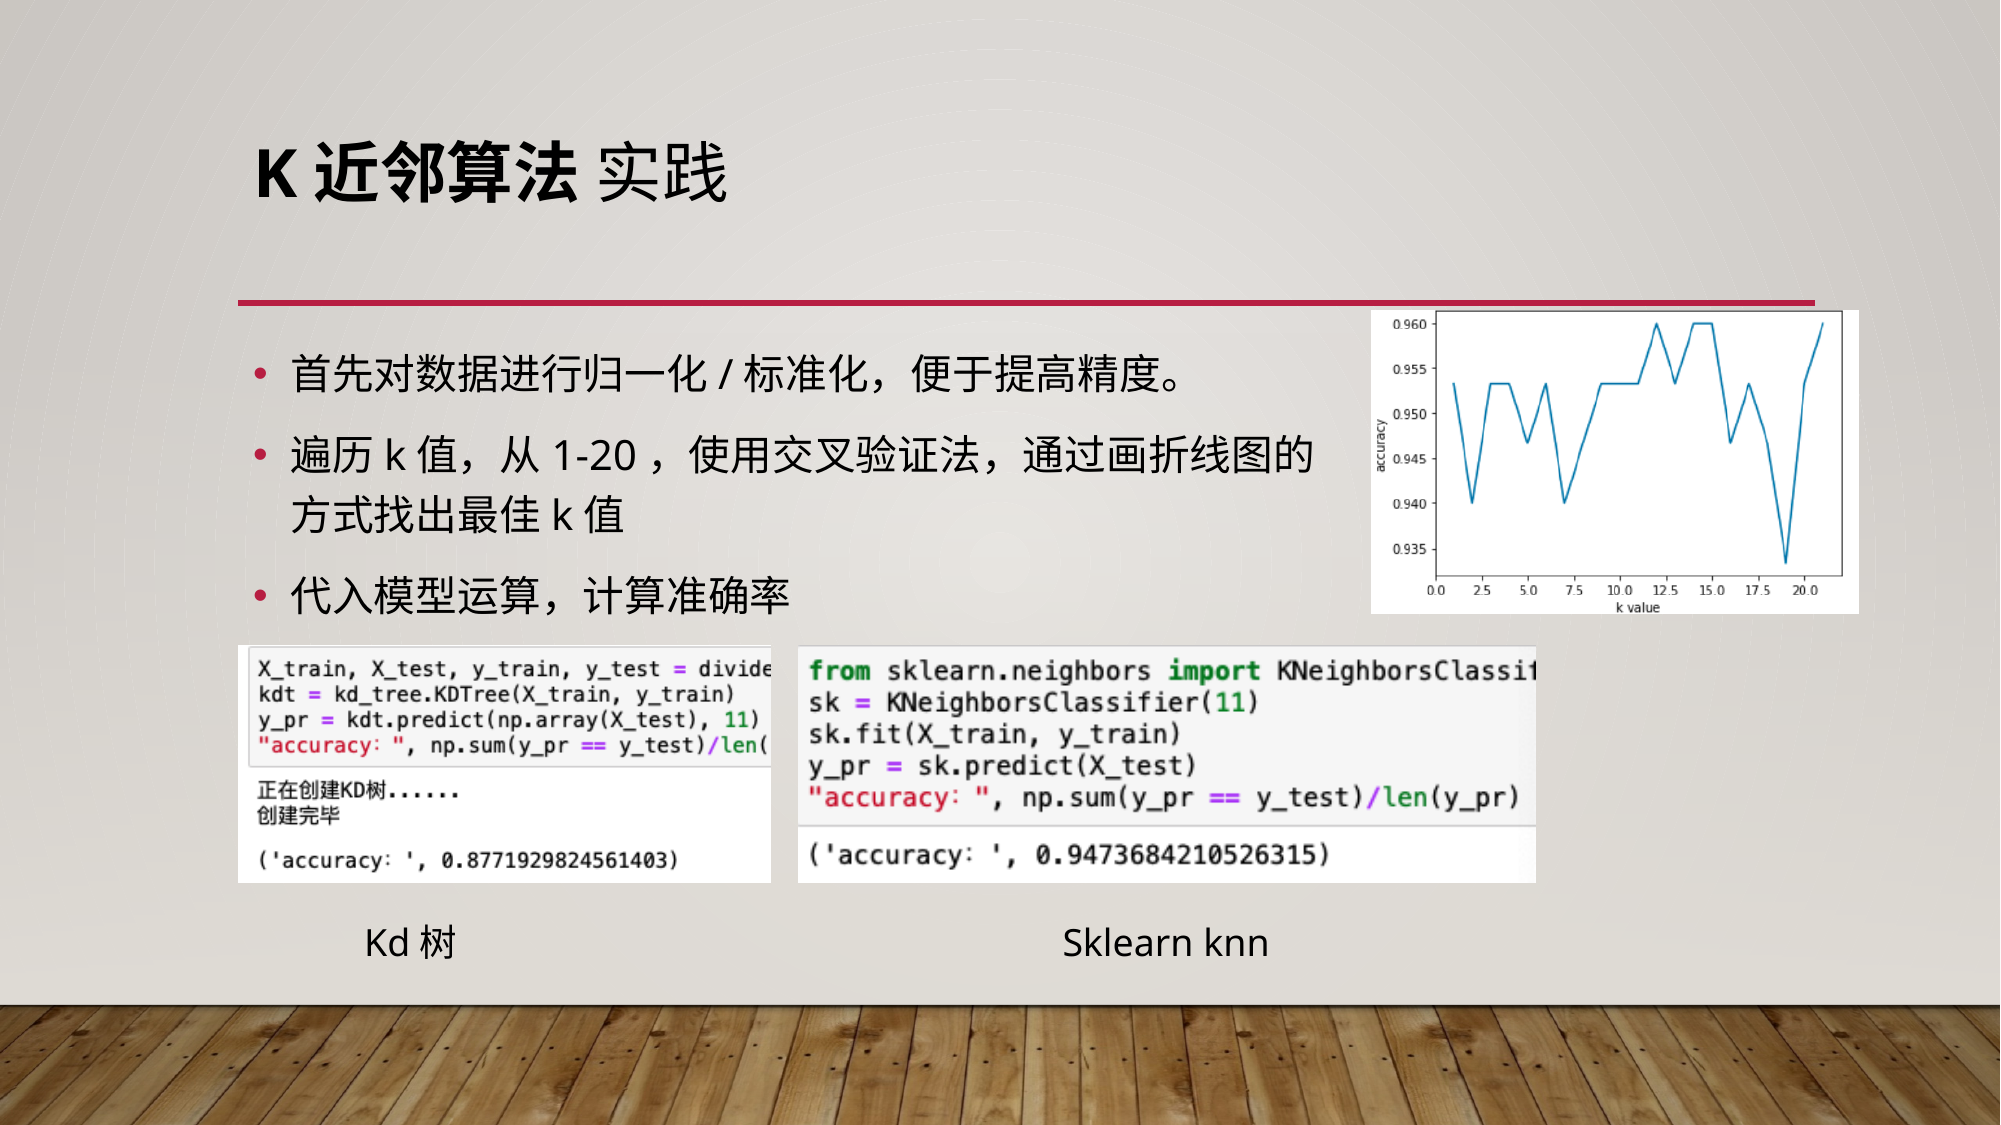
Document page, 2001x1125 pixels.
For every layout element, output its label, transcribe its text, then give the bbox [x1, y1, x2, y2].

list 首先对数据进行归一化/标准化，便于提高精度。 遍历k值，从1-20，使用交叉验证法，通过画折线图的方式找出最佳k值 代入模型运算，计算准确率 [238, 330, 1359, 897]
picture [237, 645, 771, 884]
picture [0, 1005, 2000, 1125]
text_box Kd树 [349, 911, 546, 972]
text_box Sklearn knn [1047, 911, 1359, 972]
picture [1370, 309, 1859, 614]
title k近邻算法 实践 [238, 131, 1814, 305]
picture [797, 645, 1537, 884]
